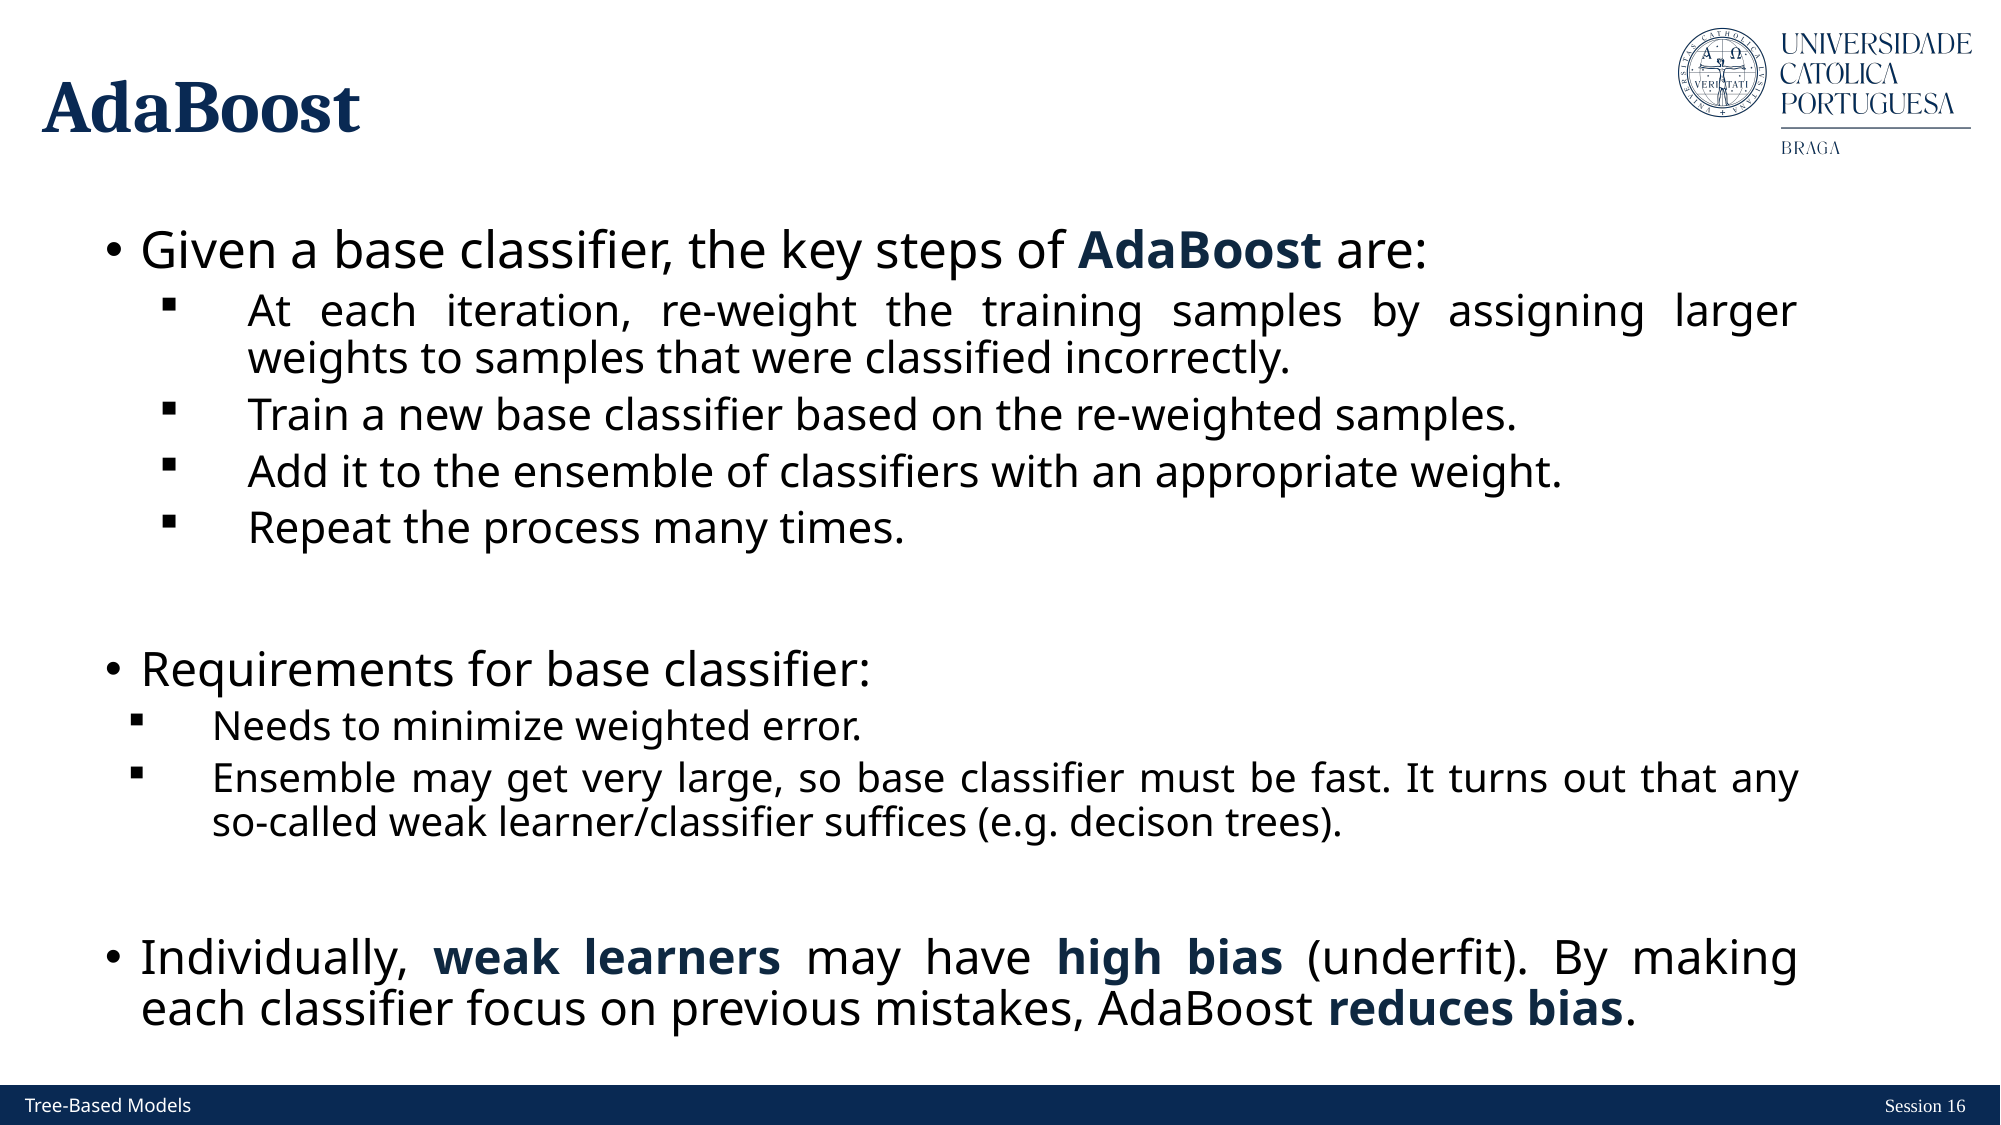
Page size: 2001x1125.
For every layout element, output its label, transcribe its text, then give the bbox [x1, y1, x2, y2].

list Given a base classifier, the key steps of AdaBoost are: At each iteration, re-weight the training samples by assigning larger weights to samples that were classified incorrectly. Train a new base classifier based on the re-weighted samples. Add it to the ensemble of classifiers with an appropriate weight. Repeat the process many times. Requirements for base classifier: Needs to minimize weighted error. Ensemble may get very large, so base classifier must be fast. It turns out that any so-called weak learner/classifier suffices (e.g. decison trees). Individually, weak learners may have high bias (underfit). By making each classifier focus on previous mistakes, AdaBoost reduces bias. [89, 216, 1815, 1049]
text_box [0, 1085, 2000, 1125]
picture [1672, 18, 1982, 163]
text_box Tree-Based Models [9, 1086, 865, 1125]
title AdaBoost [27, 0, 1753, 218]
text_box Session 16 [865, 1086, 1981, 1125]
